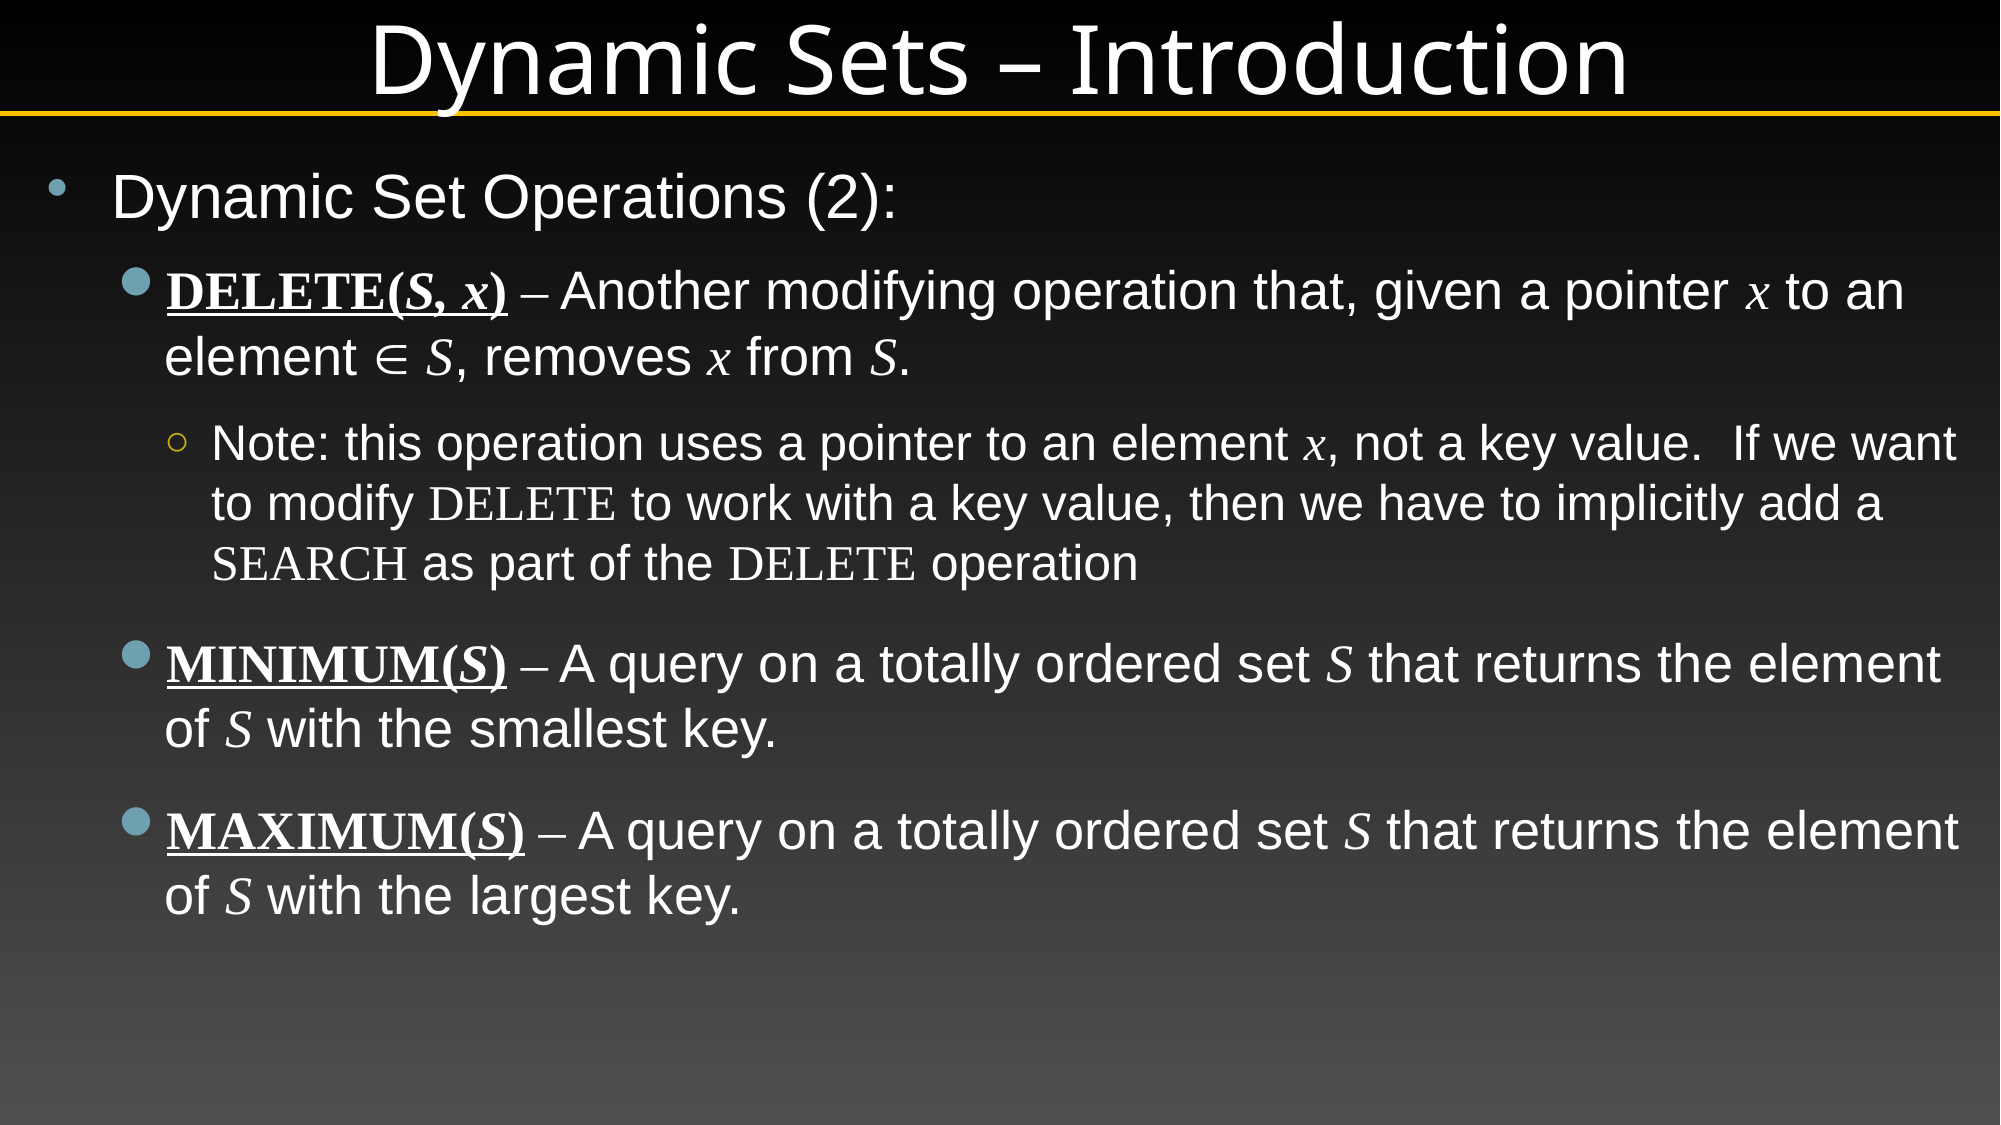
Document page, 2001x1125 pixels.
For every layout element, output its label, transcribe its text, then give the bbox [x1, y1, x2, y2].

title Dynamic Sets – Introduction [249, 0, 1751, 113]
list Dynamic Set Operations (2): delete(S, x) – Another modifying operation that, given a pointer x to an element  S, removes x from S. Note: this operation uses a pointer to an element x, not a key value. If we want to modify delete to work with a key value, then we have to implicitly add a search as part of the delete operation minimum(S) – A query on a totally ordered set S that returns the element of S with the smallest key. maximum(S) – A query on a totally ordered set S that returns the element of S with the largest key. [27, 148, 1979, 1085]
